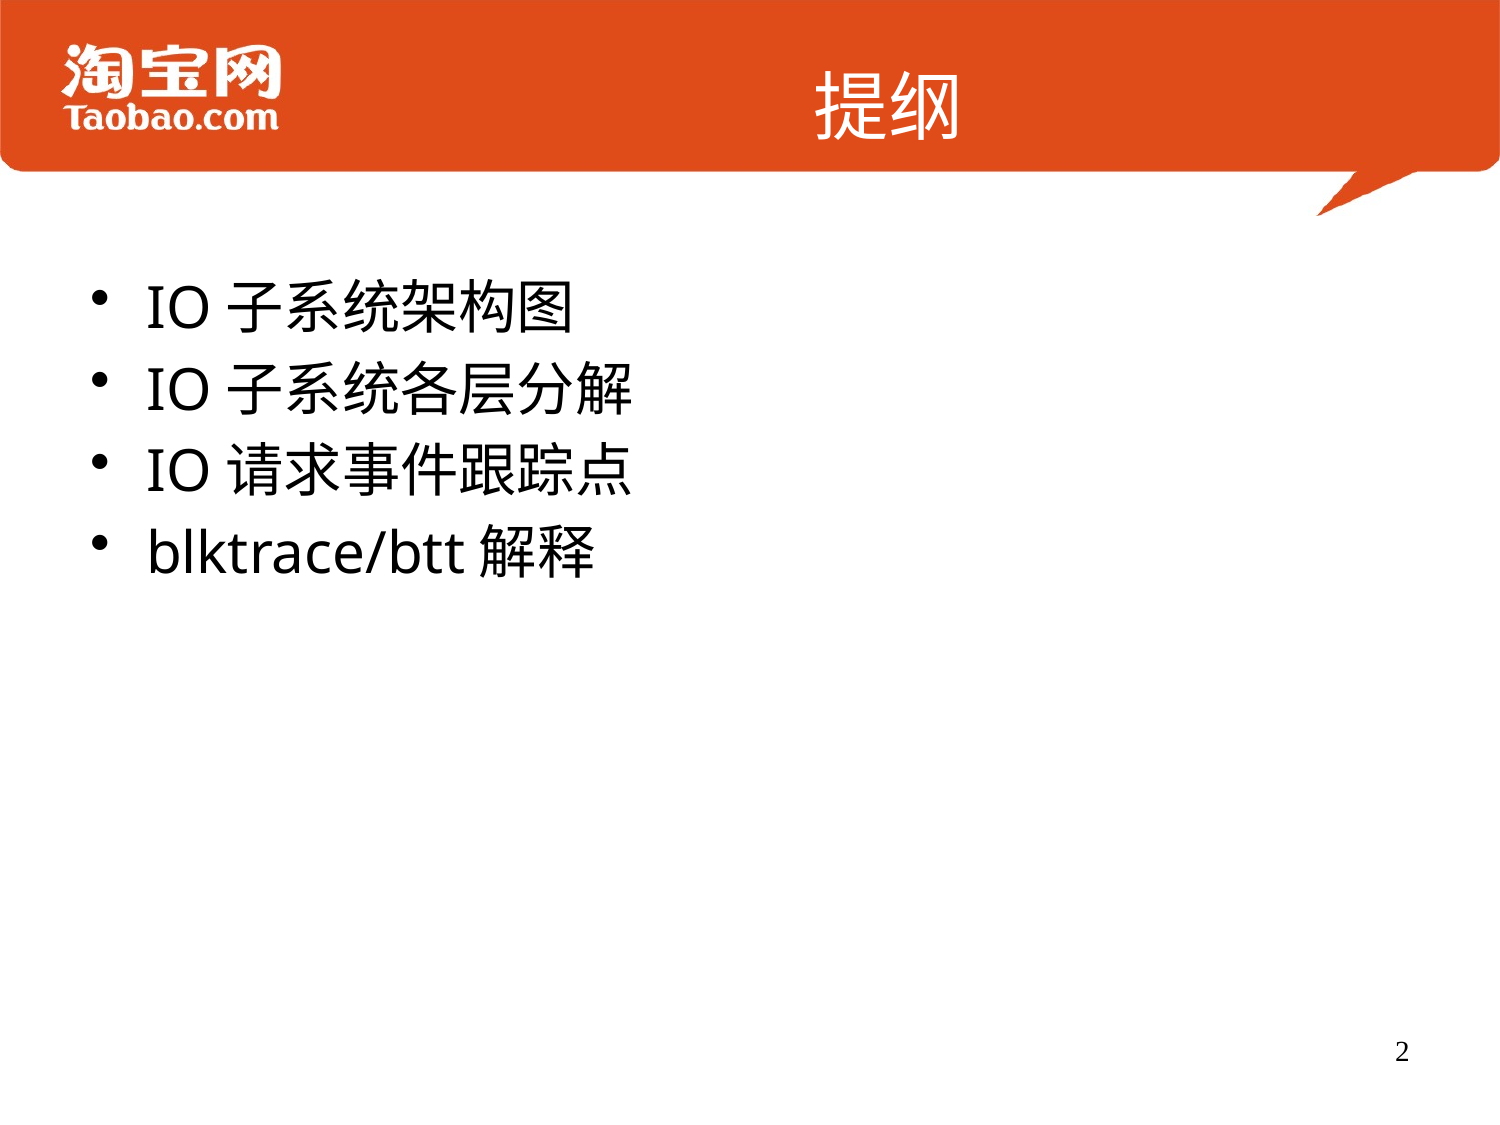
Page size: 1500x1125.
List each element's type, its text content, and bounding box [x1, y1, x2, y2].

slide_number 2 [1074, 1024, 1426, 1103]
list IO子系统架构图 IO子系统各层分解 IO请求事件跟踪点 blktrace/btt解释 [74, 262, 1426, 1006]
picture [0, 0, 1500, 216]
title 提纲 [351, 45, 1425, 164]
